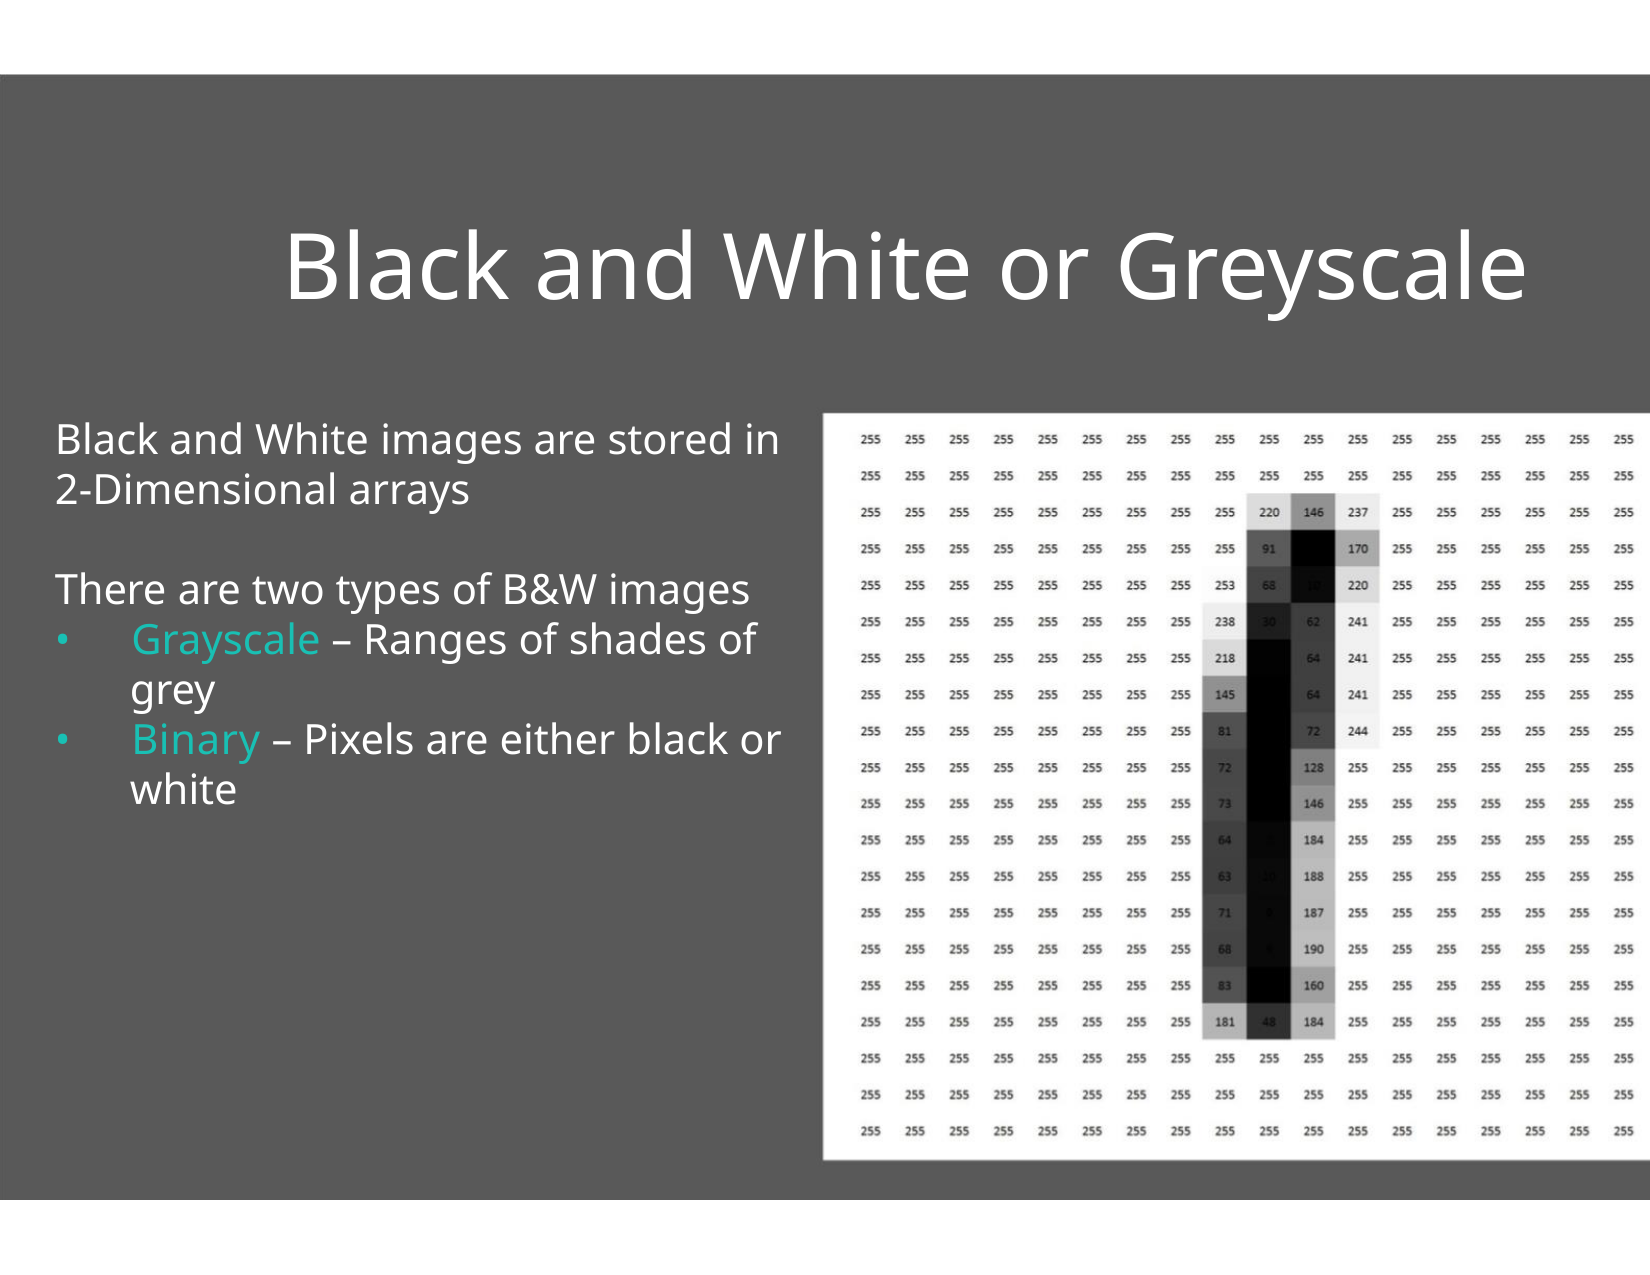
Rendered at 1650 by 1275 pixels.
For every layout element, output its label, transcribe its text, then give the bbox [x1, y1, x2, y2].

text_box Black and White or Greyscale [282, 196, 1562, 319]
text_box There are two types of B&W images [54, 557, 775, 607]
text_box [0, 74, 1650, 1200]
text_box • Binary – Pixels are either black or [54, 707, 803, 763]
text_box white [129, 757, 286, 813]
text_box Black and White images are stored in 2-Dimensional arrays [54, 407, 797, 513]
text_box • Grayscale – Ranges of shades of [54, 607, 784, 663]
text_box grey [129, 657, 270, 707]
